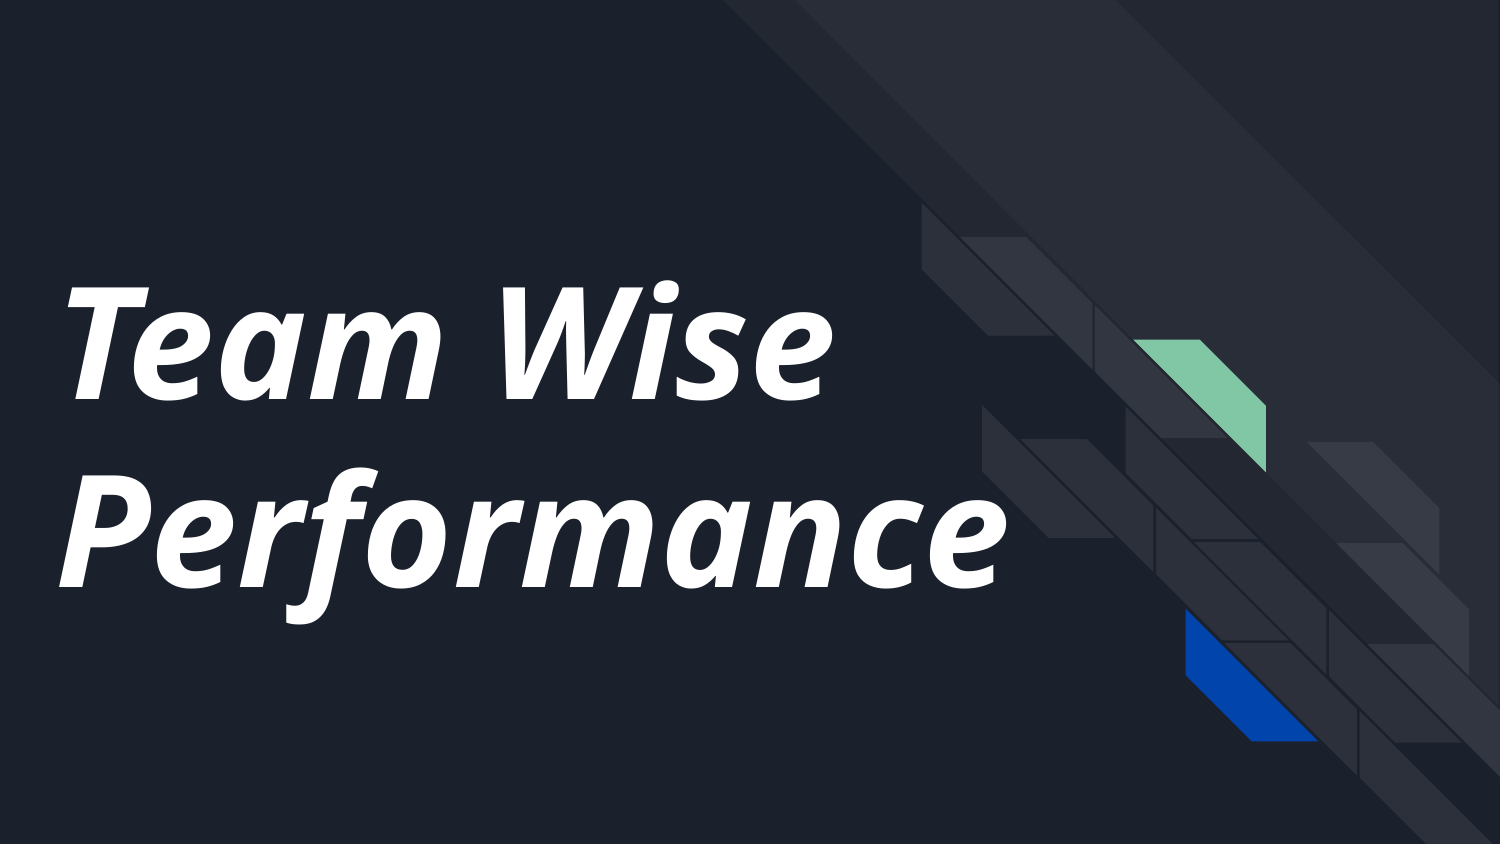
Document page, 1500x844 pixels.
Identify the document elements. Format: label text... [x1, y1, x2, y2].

title Team Wise Performance [40, 142, 1500, 720]
